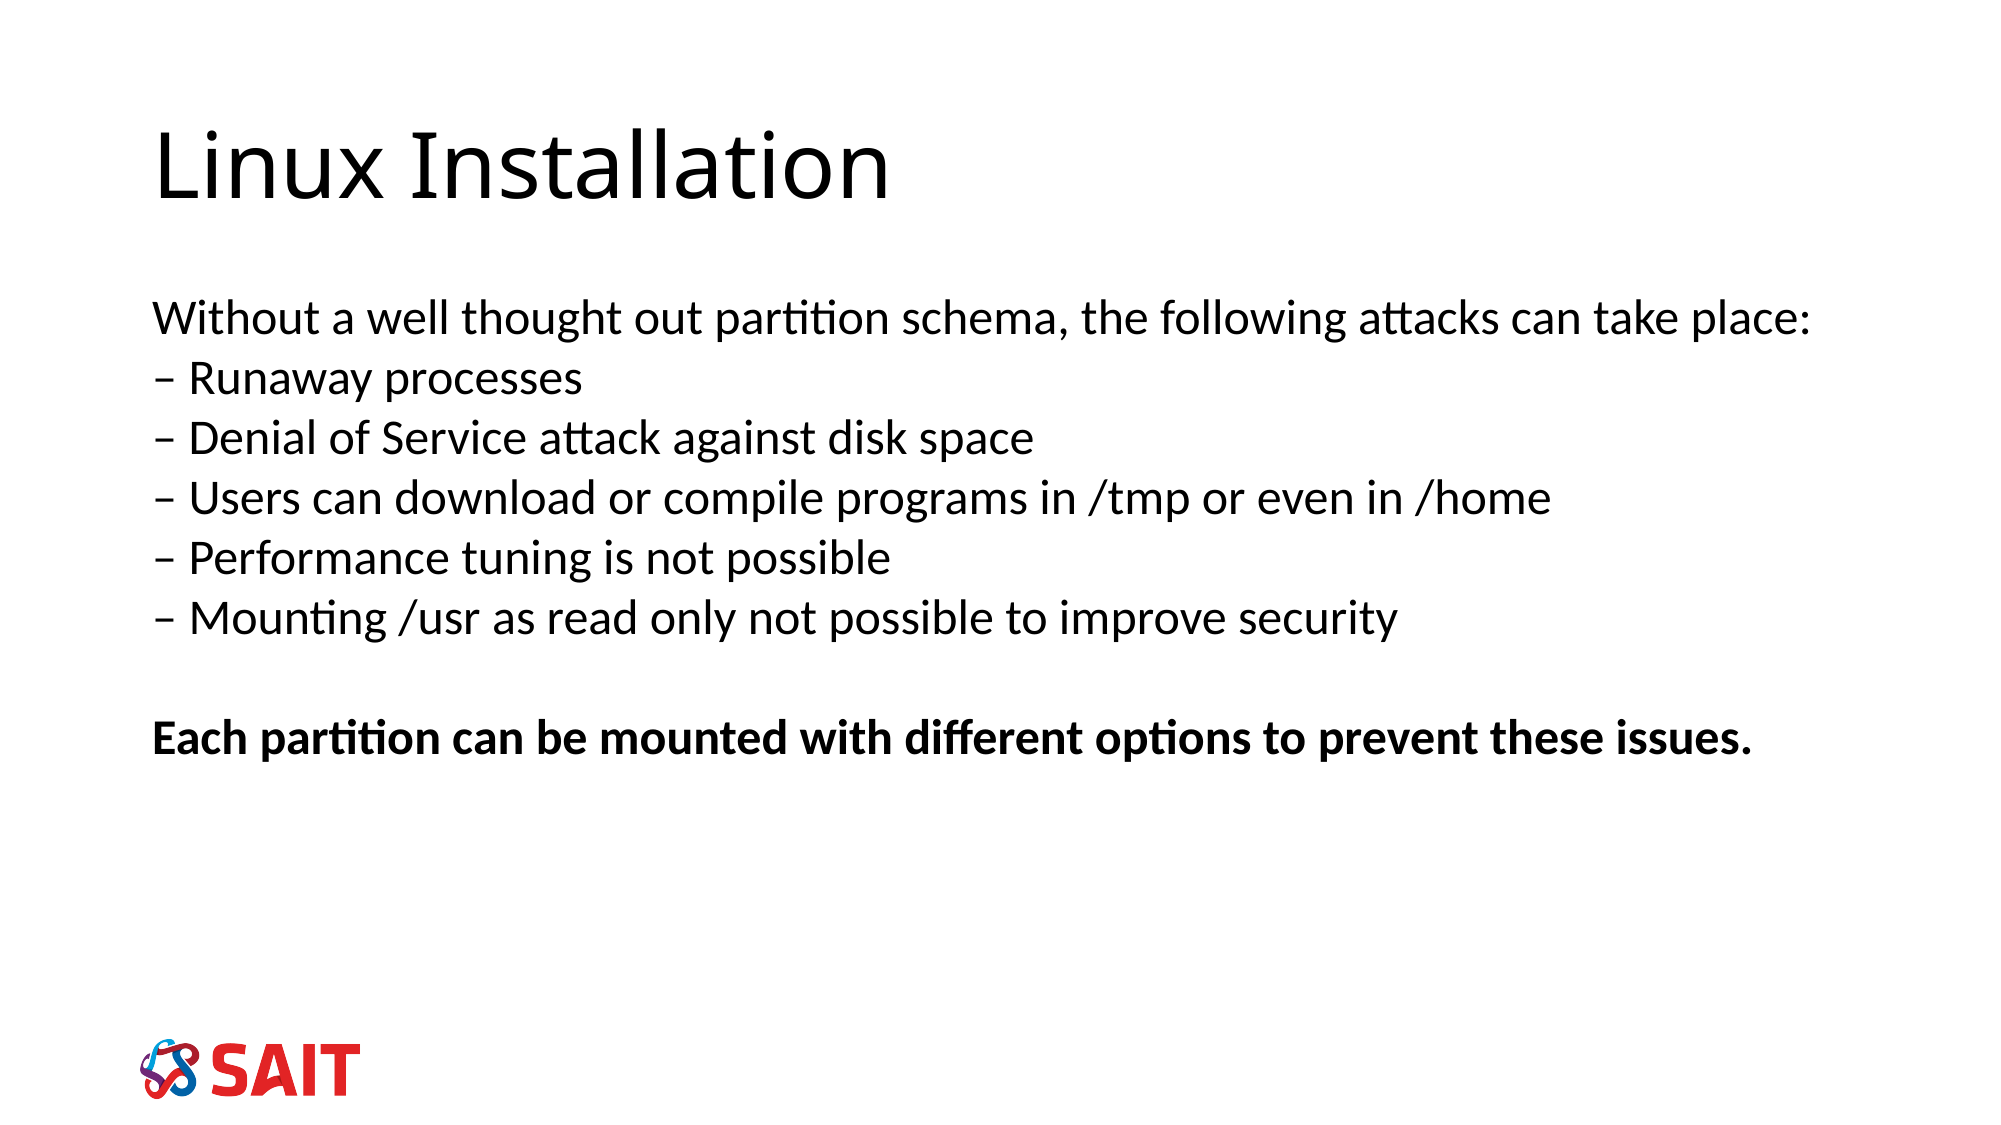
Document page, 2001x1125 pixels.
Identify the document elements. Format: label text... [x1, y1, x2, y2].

text_box Without a well thought out partition schema, the following attacks can take place: – Runaway processes – Denial of Service attack against disk space – Users can download or compile programs in /tmp or even in /home – Performance tuning is not possible – Mounting /usr as read only not possible to improve security Each partition can be mounted with different options to prevent these issues. [137, 277, 1863, 862]
title Linux Installation [137, 59, 1863, 277]
picture [114, 1013, 386, 1125]
